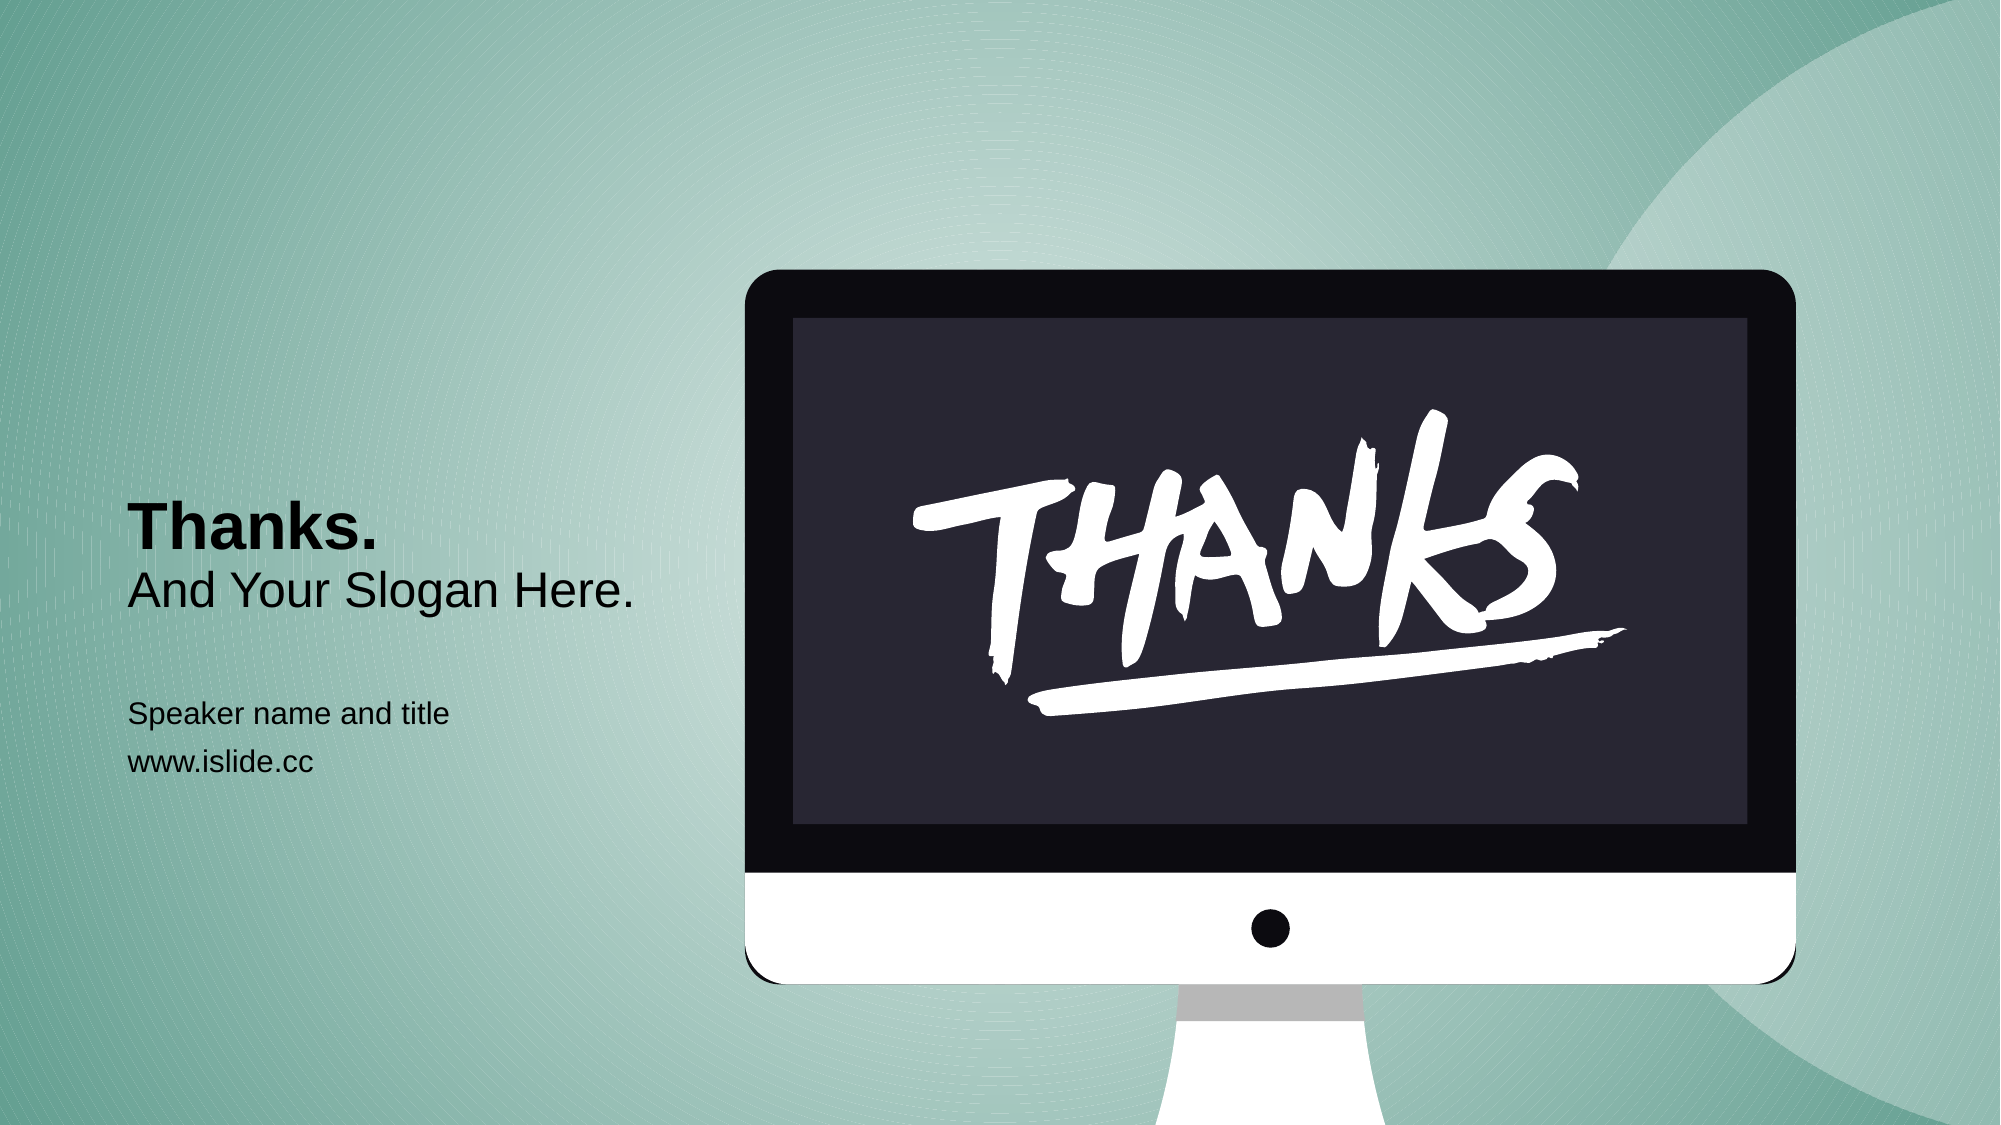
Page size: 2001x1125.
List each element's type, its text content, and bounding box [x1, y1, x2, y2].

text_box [912, 407, 1628, 718]
picture [1527, 0, 2001, 1125]
list www.islide.cc [112, 739, 1003, 790]
title Thanks. And Your Slogan Here. [112, 360, 1003, 626]
list Speaker name and title [112, 689, 1003, 739]
